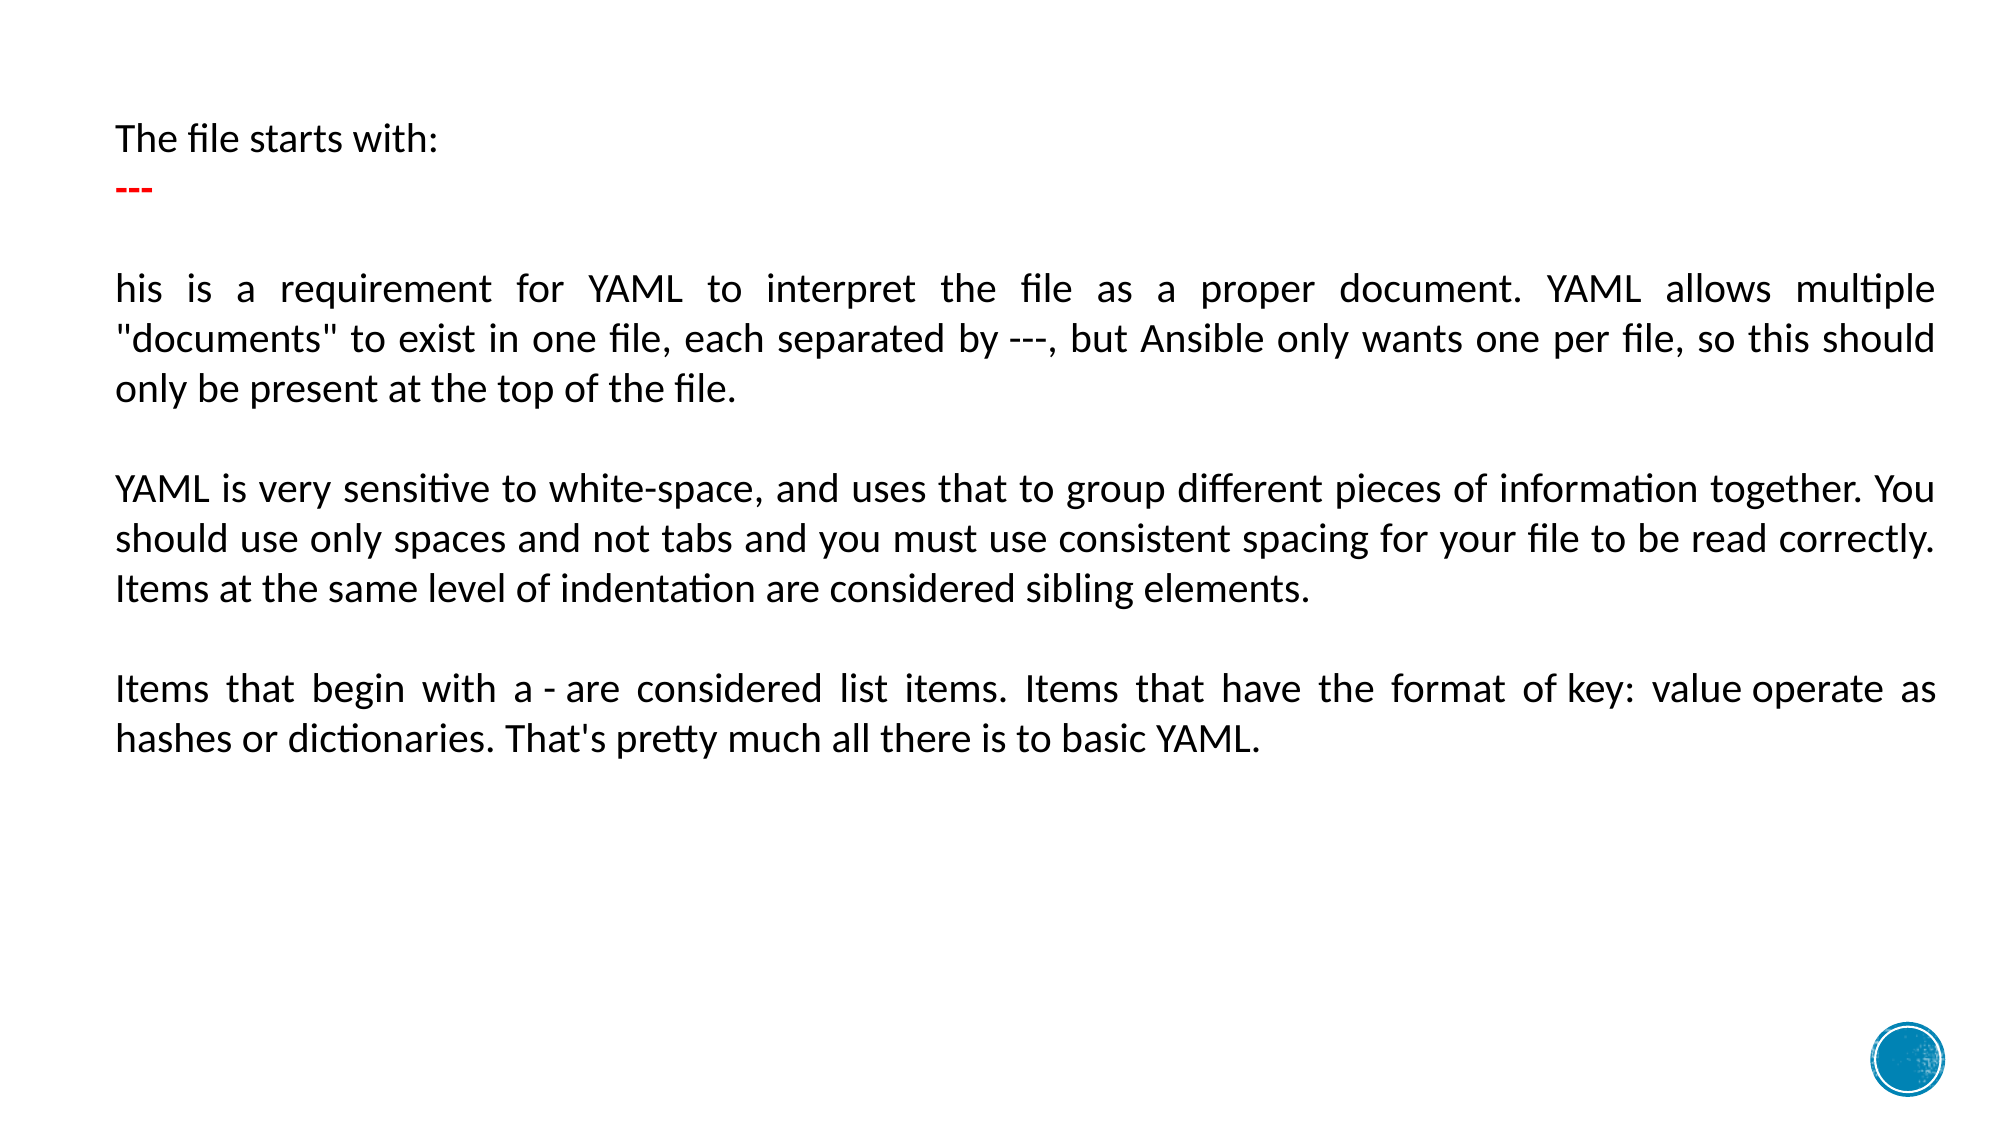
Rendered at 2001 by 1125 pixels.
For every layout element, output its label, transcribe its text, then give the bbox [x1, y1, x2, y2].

text_box The file starts with: --- his is a requirement for YAML to interpret the file as a proper document. YAML allows multiple "documents" to exist in one file, each separated by ---, but Ansible only wants one per file, so this should only be present at the top of the file. YAML is very sensitive to white-space, and uses that to group different pieces of information together. You should use only spaces and not tabs and you must use consistent spacing for your file to be read correctly. Items at the same level of indentation are considered sibling elements. Items that begin with a - are considered list items. Items that have the format of key: value operate as hashes or dictionaries. That's pretty much all there is to basic YAML. [100, 103, 1952, 814]
